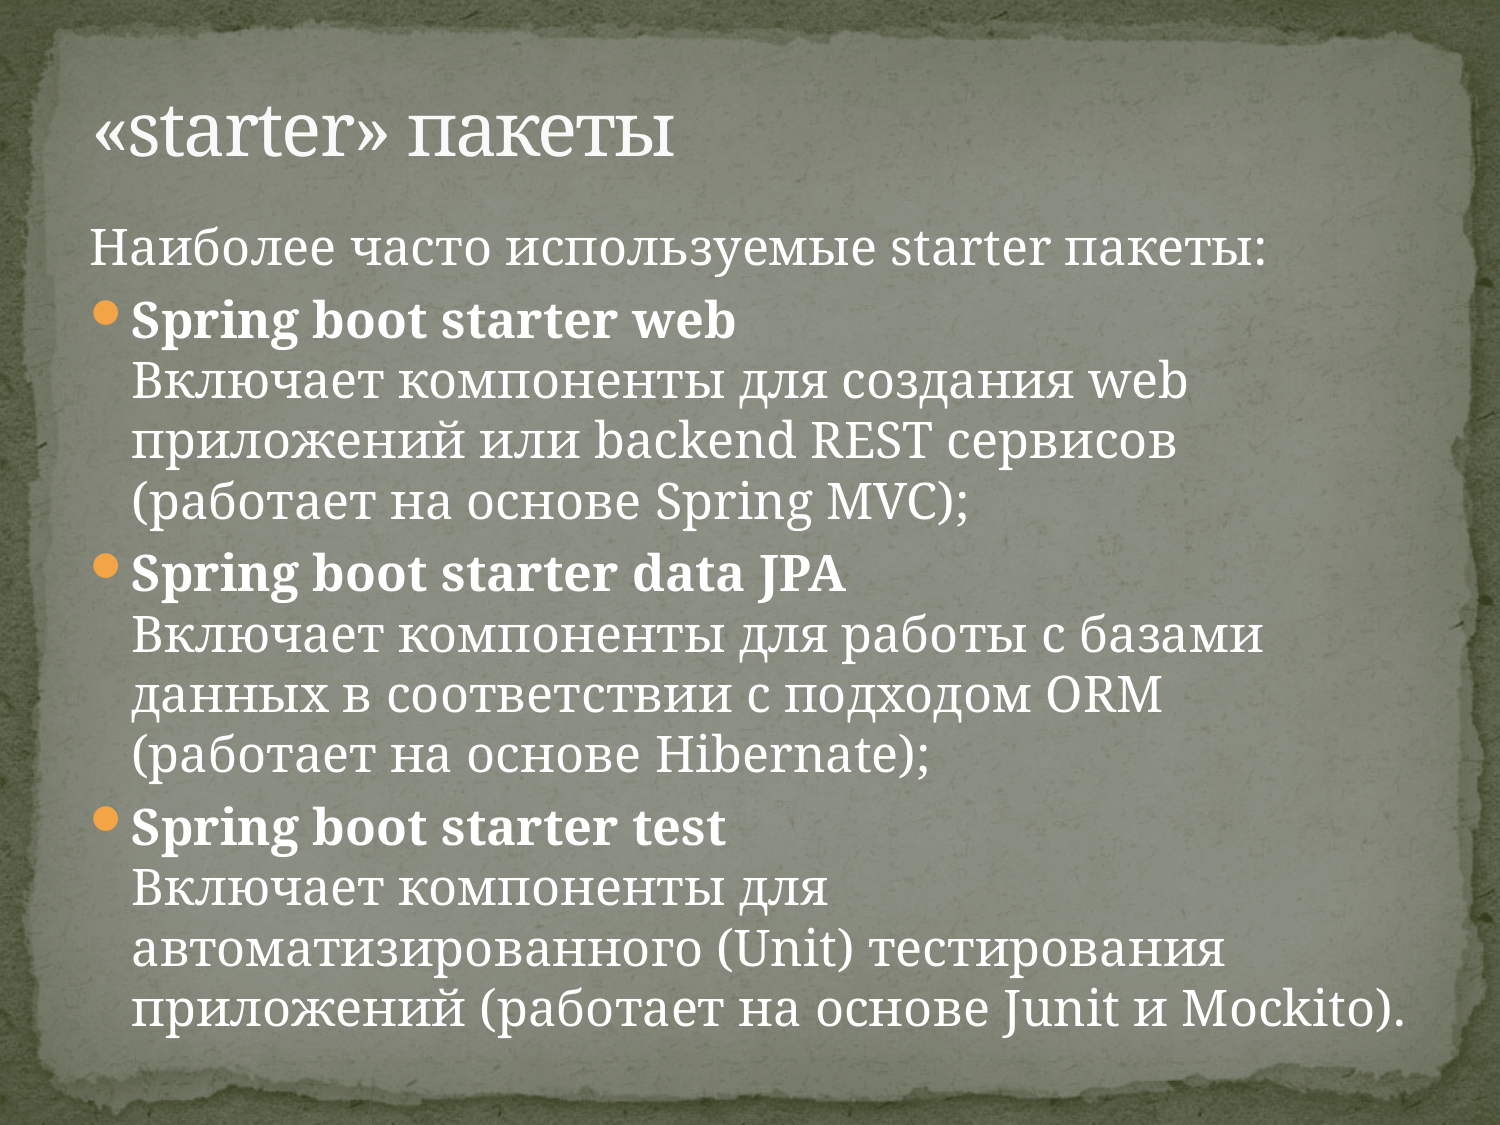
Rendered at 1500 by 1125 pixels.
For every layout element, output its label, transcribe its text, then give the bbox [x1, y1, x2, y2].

title «starter» пакеты [76, 42, 1427, 179]
list Наиболее часто используемые starter пакеты: Spring boot starter web Включает компоненты для создания web приложений или backend REST сервисов (работает на основе Spring MVC); Spring boot starter data JPA Включает компоненты для работы с базами данных в соответствии с подходом ORM (работает на основе Hibernate); Spring boot starter test Включает компоненты для автоматизированного (Unit) тестирования приложений (работает на основе Junit и Mockito). [75, 208, 1425, 1047]
